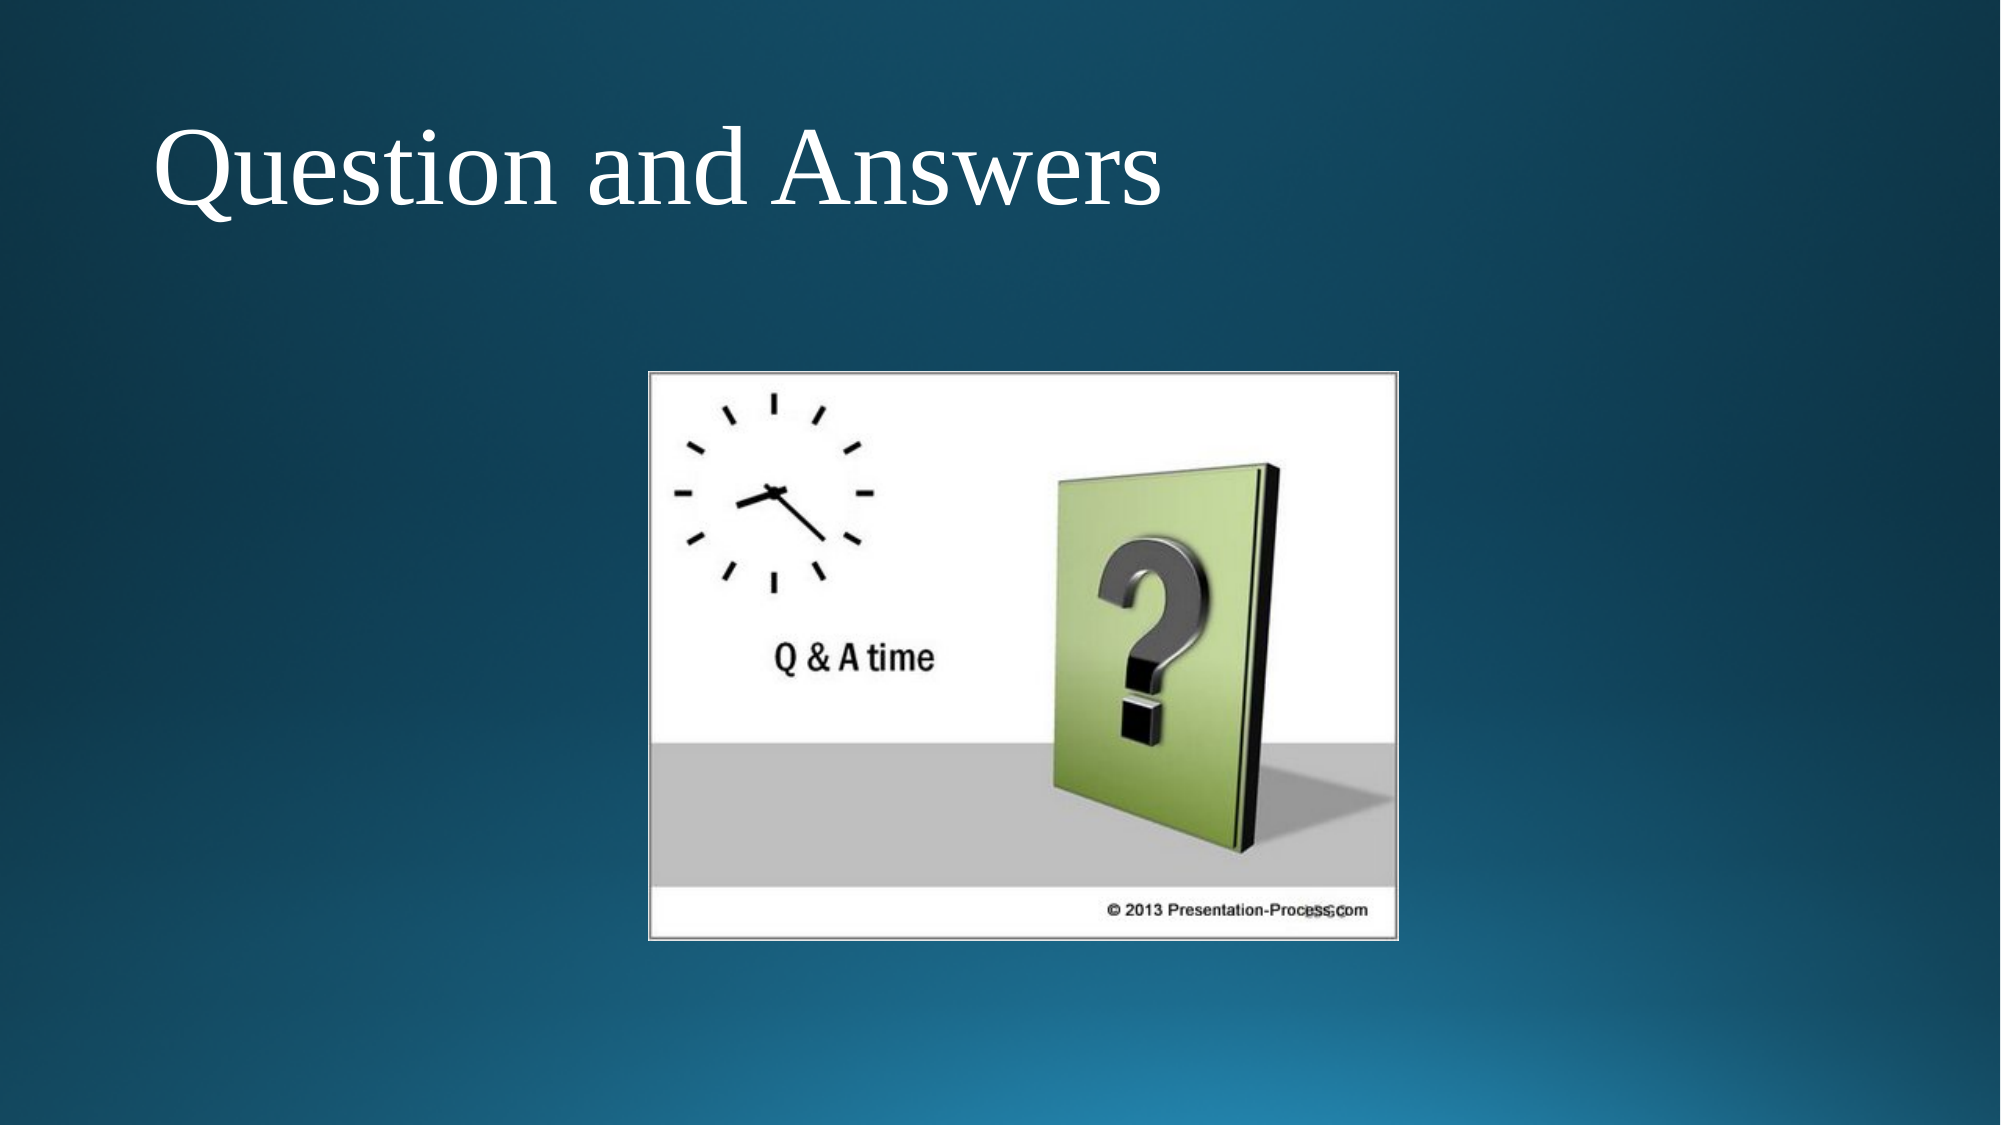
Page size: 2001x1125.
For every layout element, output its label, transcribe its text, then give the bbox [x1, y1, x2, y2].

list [648, 371, 1399, 941]
title Question and Answers [137, 59, 1863, 278]
picture [0, 0, 2001, 1125]
